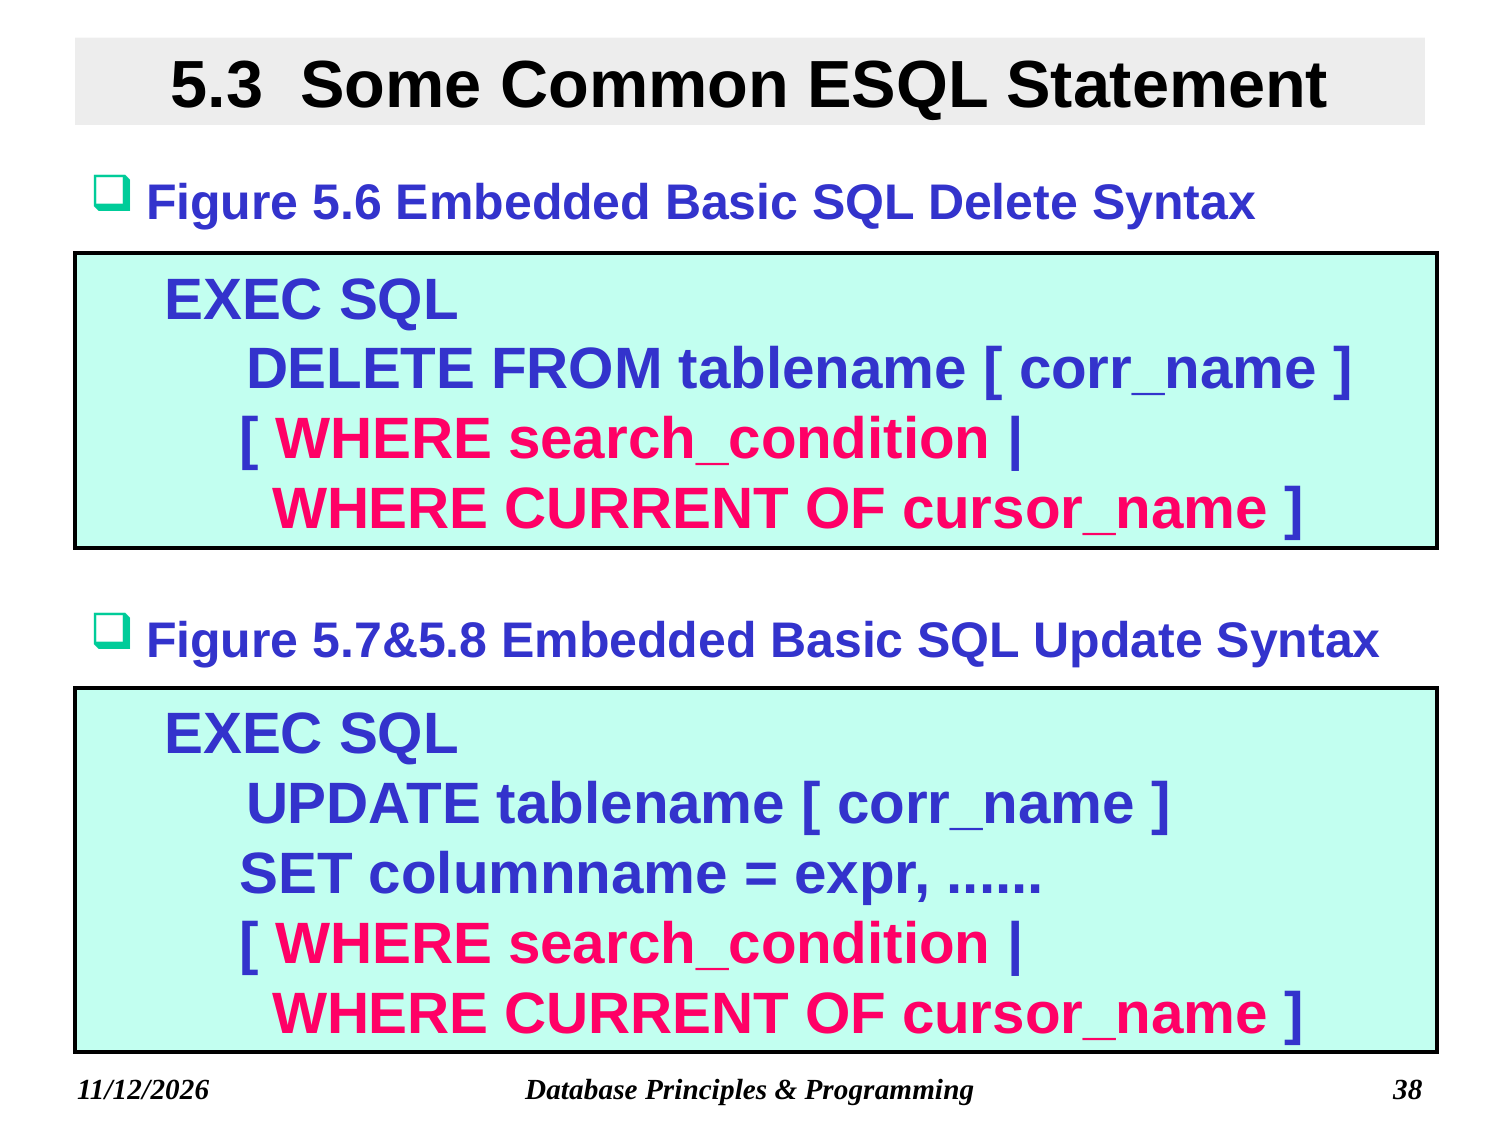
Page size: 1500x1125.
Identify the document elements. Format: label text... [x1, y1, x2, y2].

list Figure 5.6 Embedded Basic SQL Delete Syntax [74, 162, 1426, 251]
text_box [62, 1062, 375, 1113]
title 5.3 Some Common ESQL Statement [74, 37, 1426, 126]
text_box EXEC SQL DELETE FROM tablename [ corr_name ] [ WHERE search_condition | WHERE CURRENT OF cursor_name ] [74, 253, 1438, 548]
text_box [1124, 1064, 1438, 1113]
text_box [74, 599, 1438, 1057]
text_box Database Principles & Programming [425, 1066, 1075, 1113]
